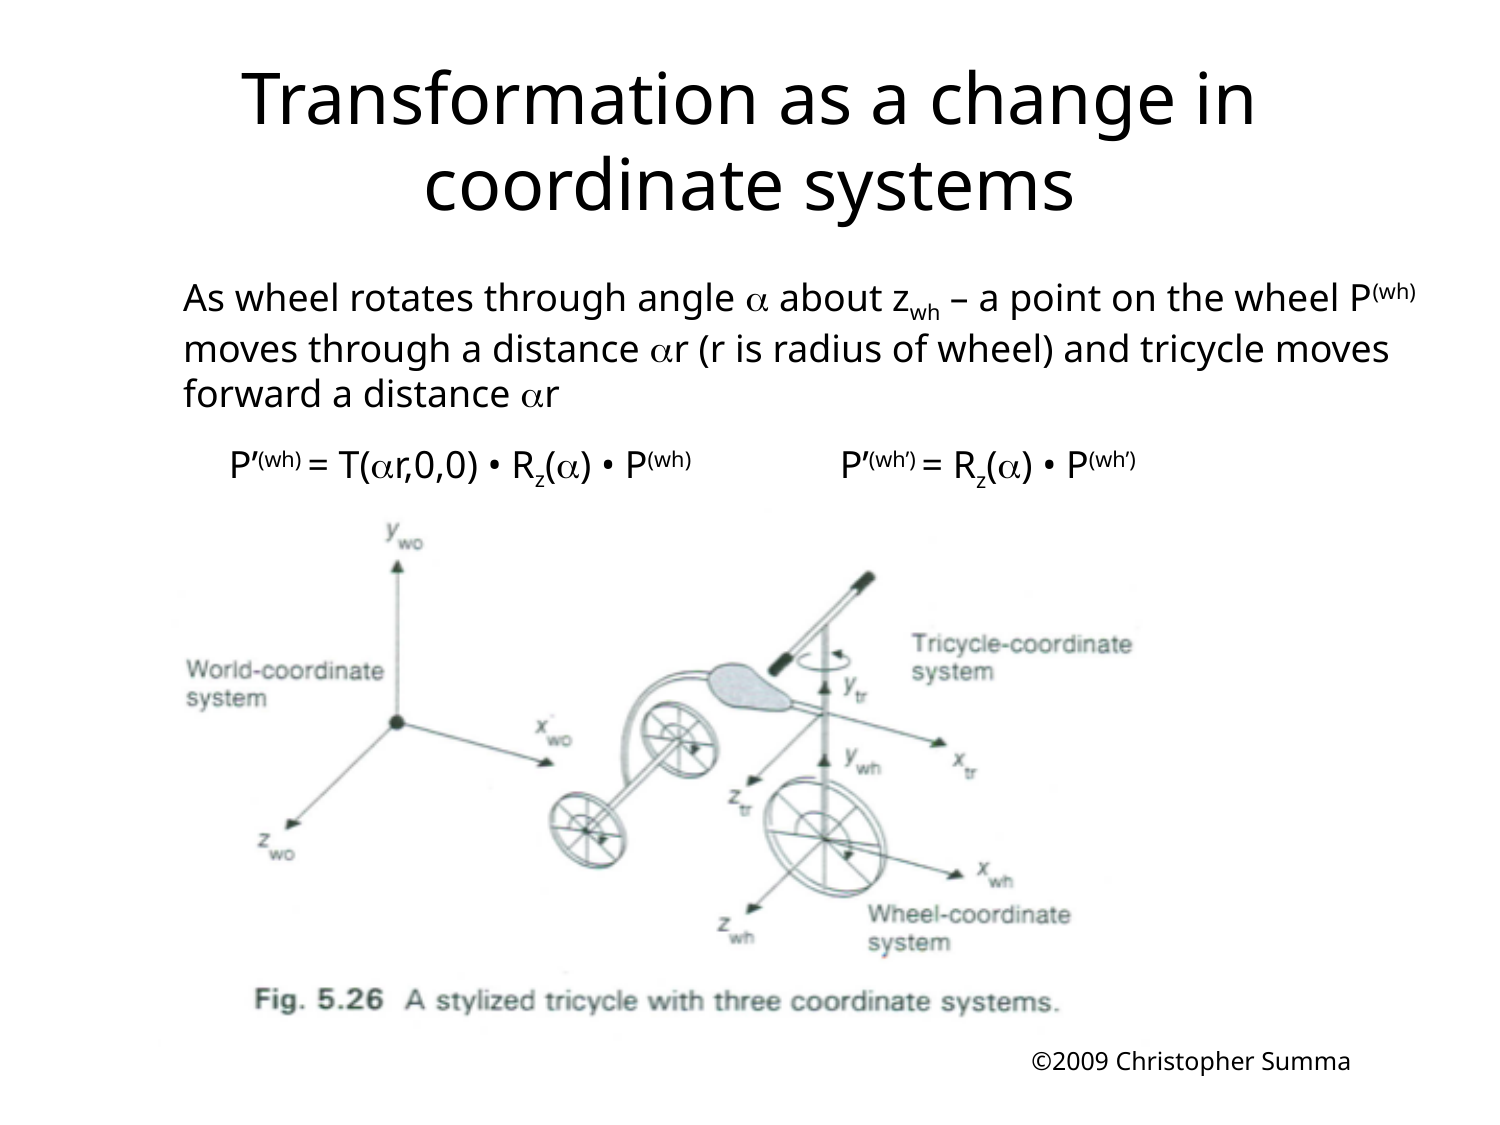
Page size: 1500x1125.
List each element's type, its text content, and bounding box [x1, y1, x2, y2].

title Transformation as a change in coordinate systems [75, 45, 1425, 233]
text_box P’(wh) = T(ar,0,0) • Rz(a) • P(wh) [214, 433, 707, 500]
text_box As wheel rotates through angle a about zwh – a point on the wheel P(wh) moves through a distance ar (r is radius of wheel) and tricycle moves forward a distance ar [168, 266, 1431, 423]
text_box ©2009 Christopher Summa [1016, 1038, 1388, 1083]
picture [158, 508, 1195, 1051]
text_box P’(wh’) = Rz(a) • P(wh’) [824, 434, 1151, 500]
